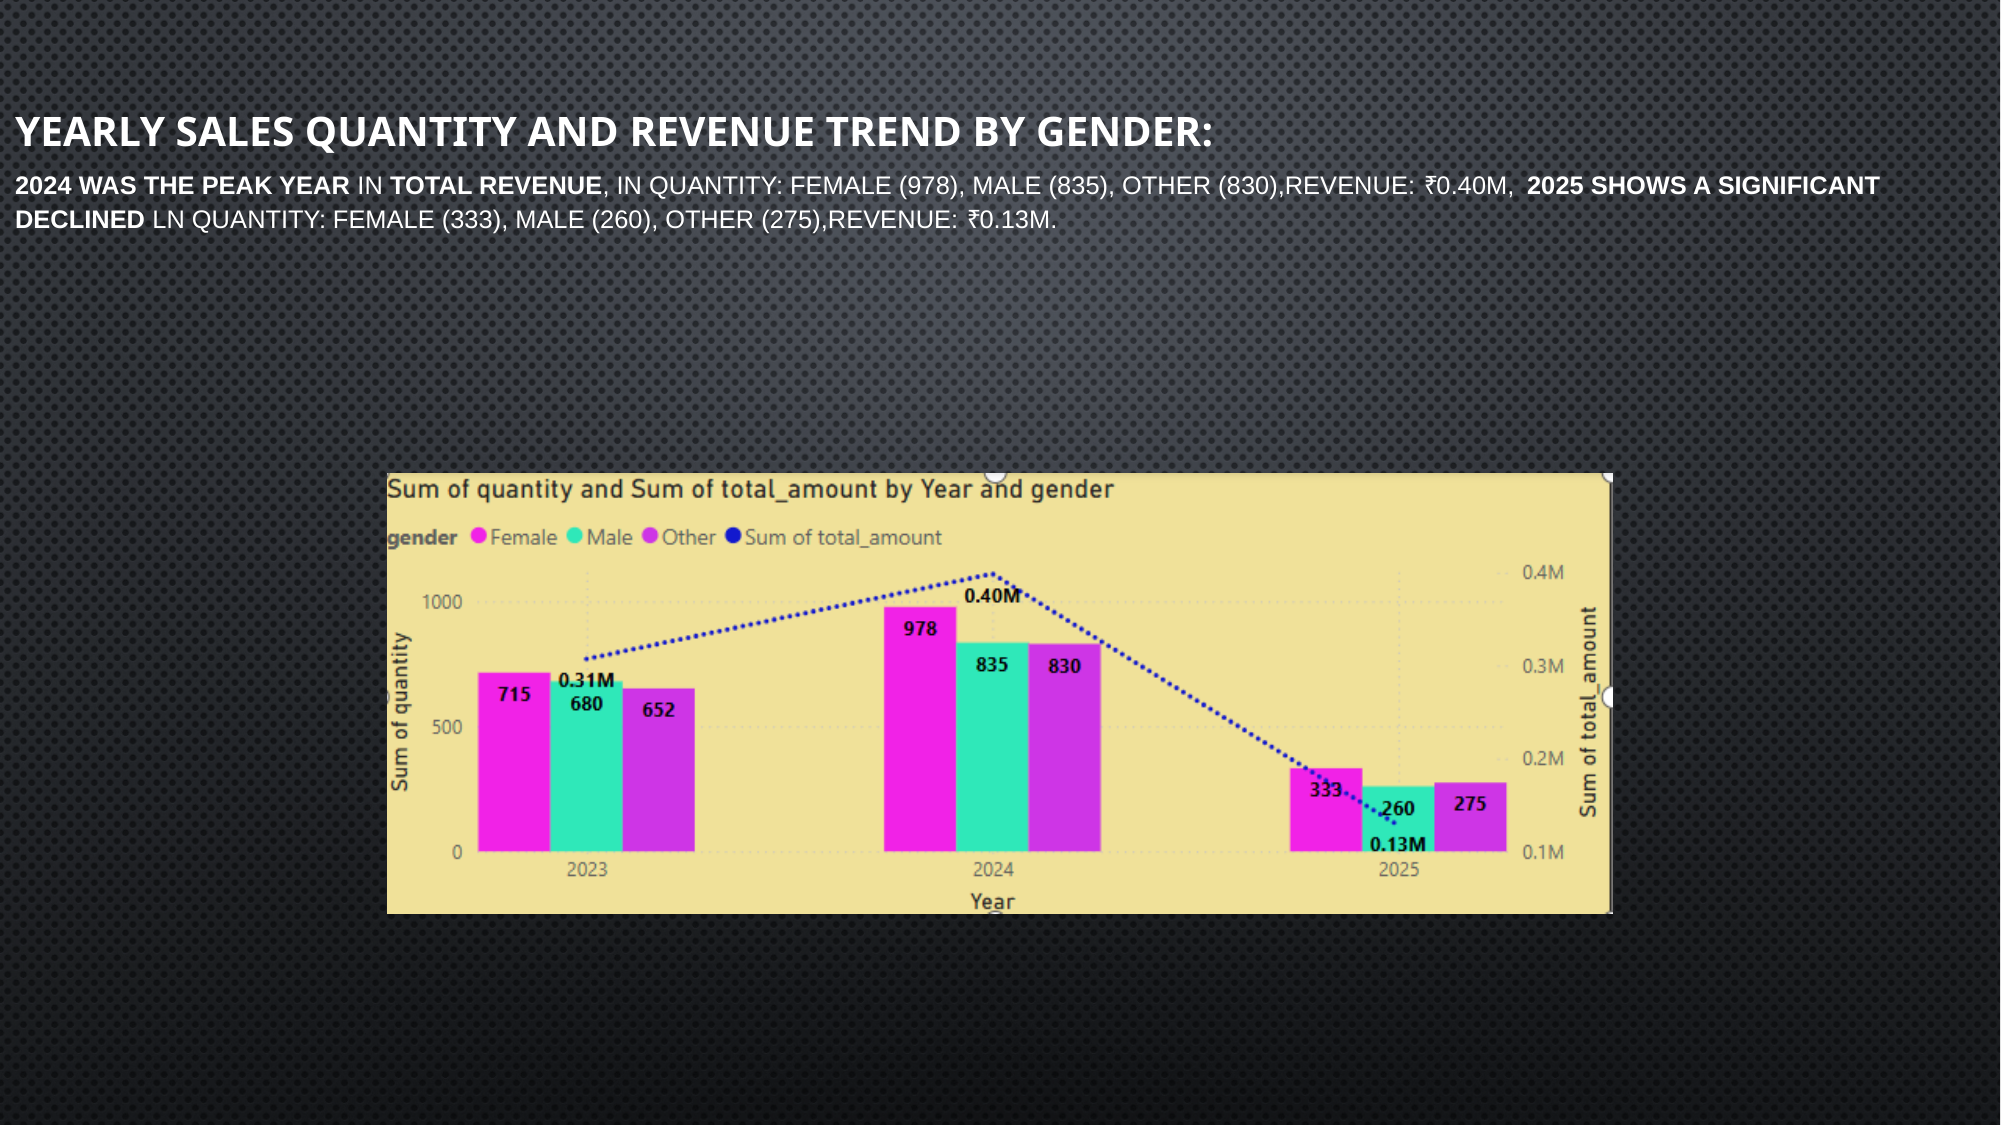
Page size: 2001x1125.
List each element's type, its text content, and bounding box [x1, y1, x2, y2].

title Yearly Sales Quantity and Revenue Trend by Gender: 2024 was the peak year in total revenue, In Quantity: Female (978), Male (835), Other (830),Revenue: ₹0.40M, 2025 shows a significant declined ln Quantity: Female (333), Male (260), Other (275),Revenue: ₹0.13M. [0, 0, 1986, 339]
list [386, 473, 1613, 915]
